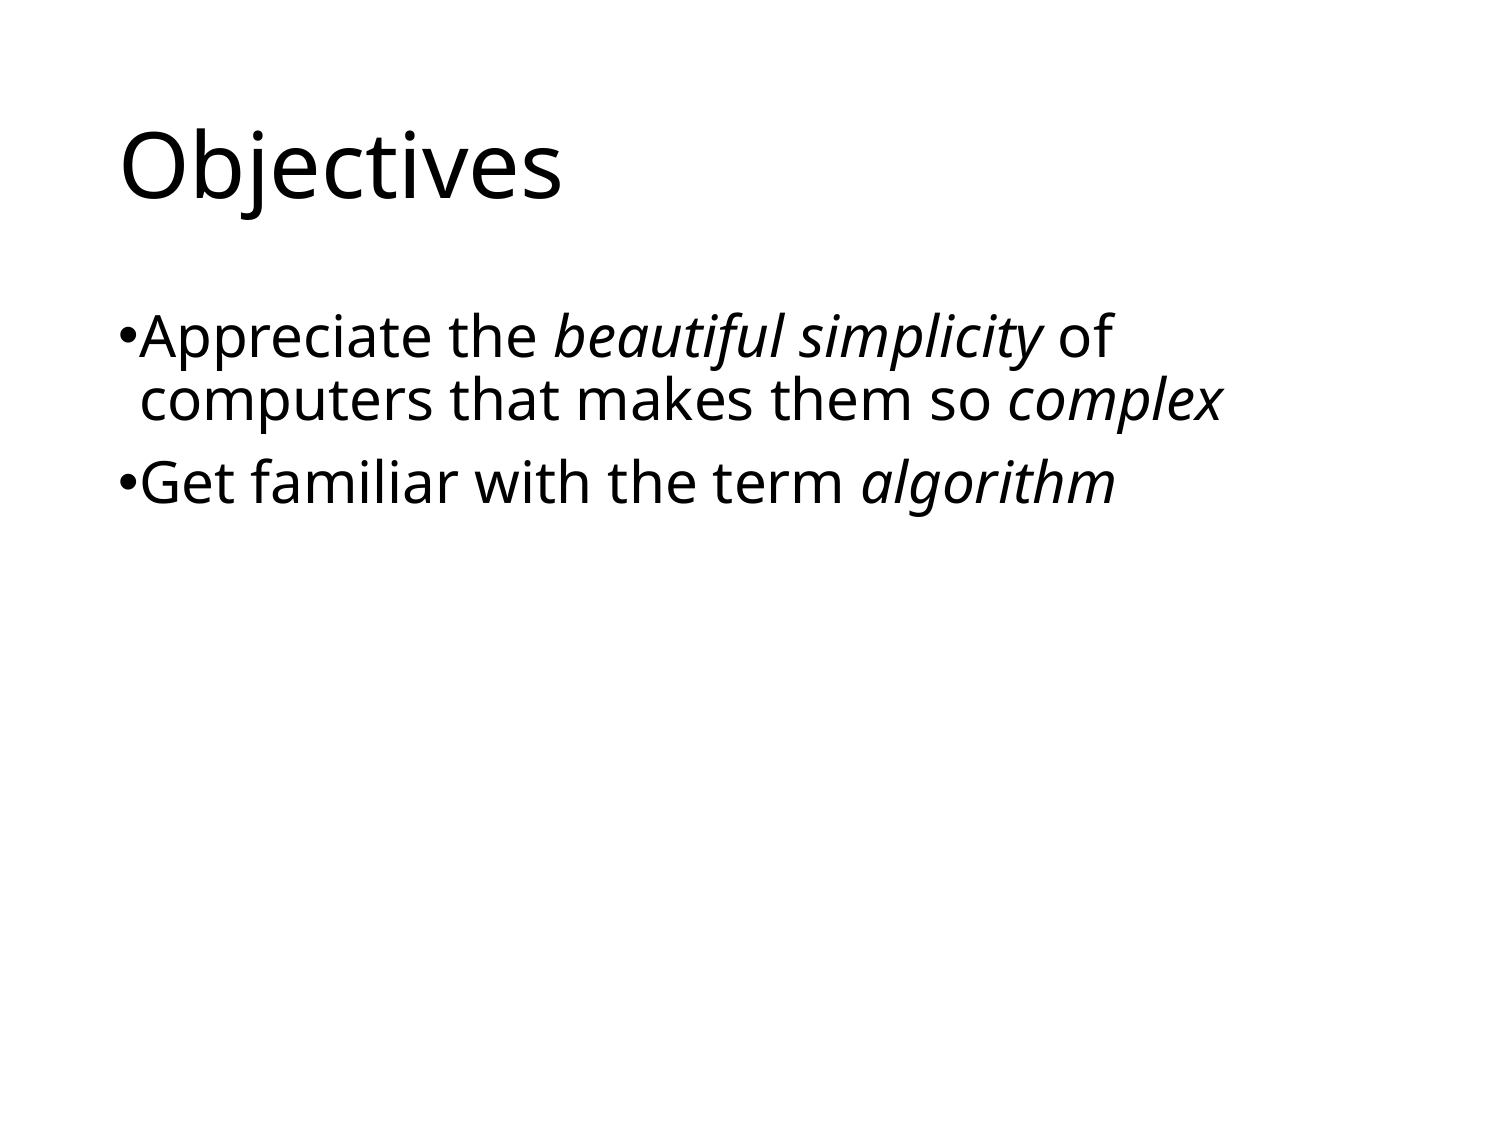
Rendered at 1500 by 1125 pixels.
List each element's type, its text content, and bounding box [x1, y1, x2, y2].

title Objectives [103, 59, 1397, 278]
list Appreciate the beautiful simplicity of computers that makes them so complex Get familiar with the term algorithm [103, 299, 1397, 1014]
